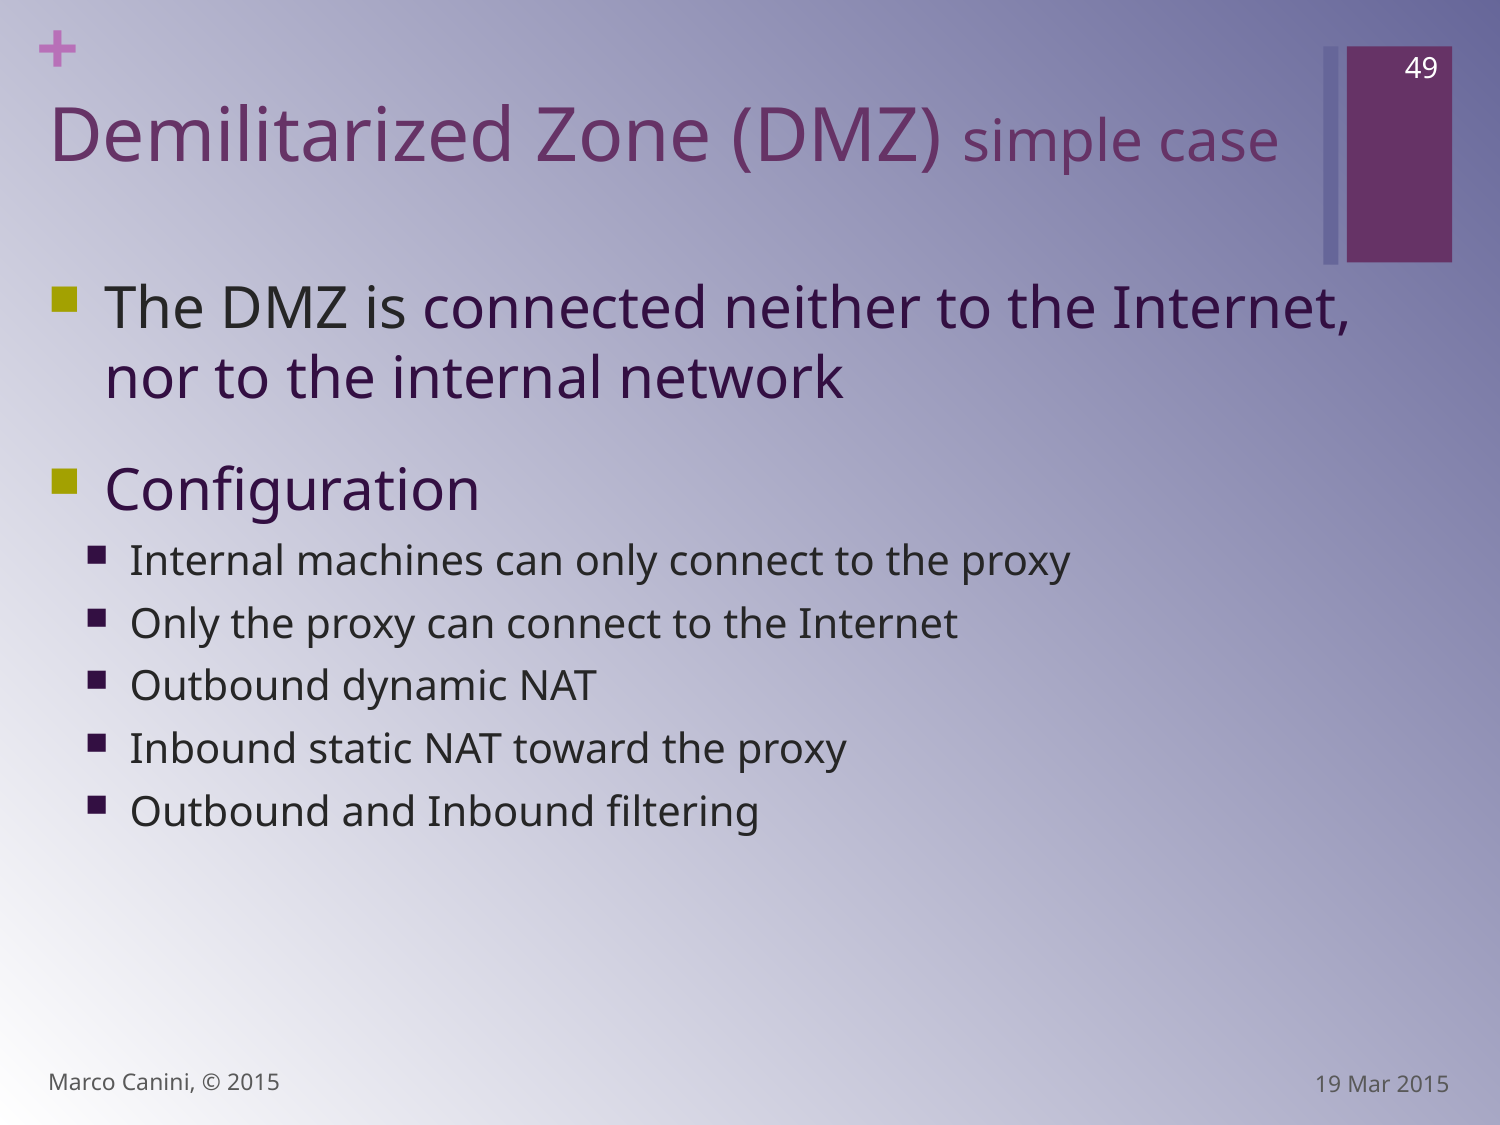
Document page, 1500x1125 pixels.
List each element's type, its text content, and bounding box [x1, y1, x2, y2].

footer Marco Canini, © 2015 [33, 1053, 1038, 1114]
slide_number 49 [1362, 39, 1454, 100]
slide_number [1114, 1053, 1465, 1114]
title Demilitarized Zone (DMZ) simple case [33, 79, 1322, 262]
list The DMZ is connected neither to the Internet, nor to the internal network Configuration Internal machines can only connect to the proxy Only the proxy can connect to the Internet Outbound dynamic NAT Inbound static NAT toward the proxy Outbound and Inbound filtering [33, 262, 1465, 1054]
